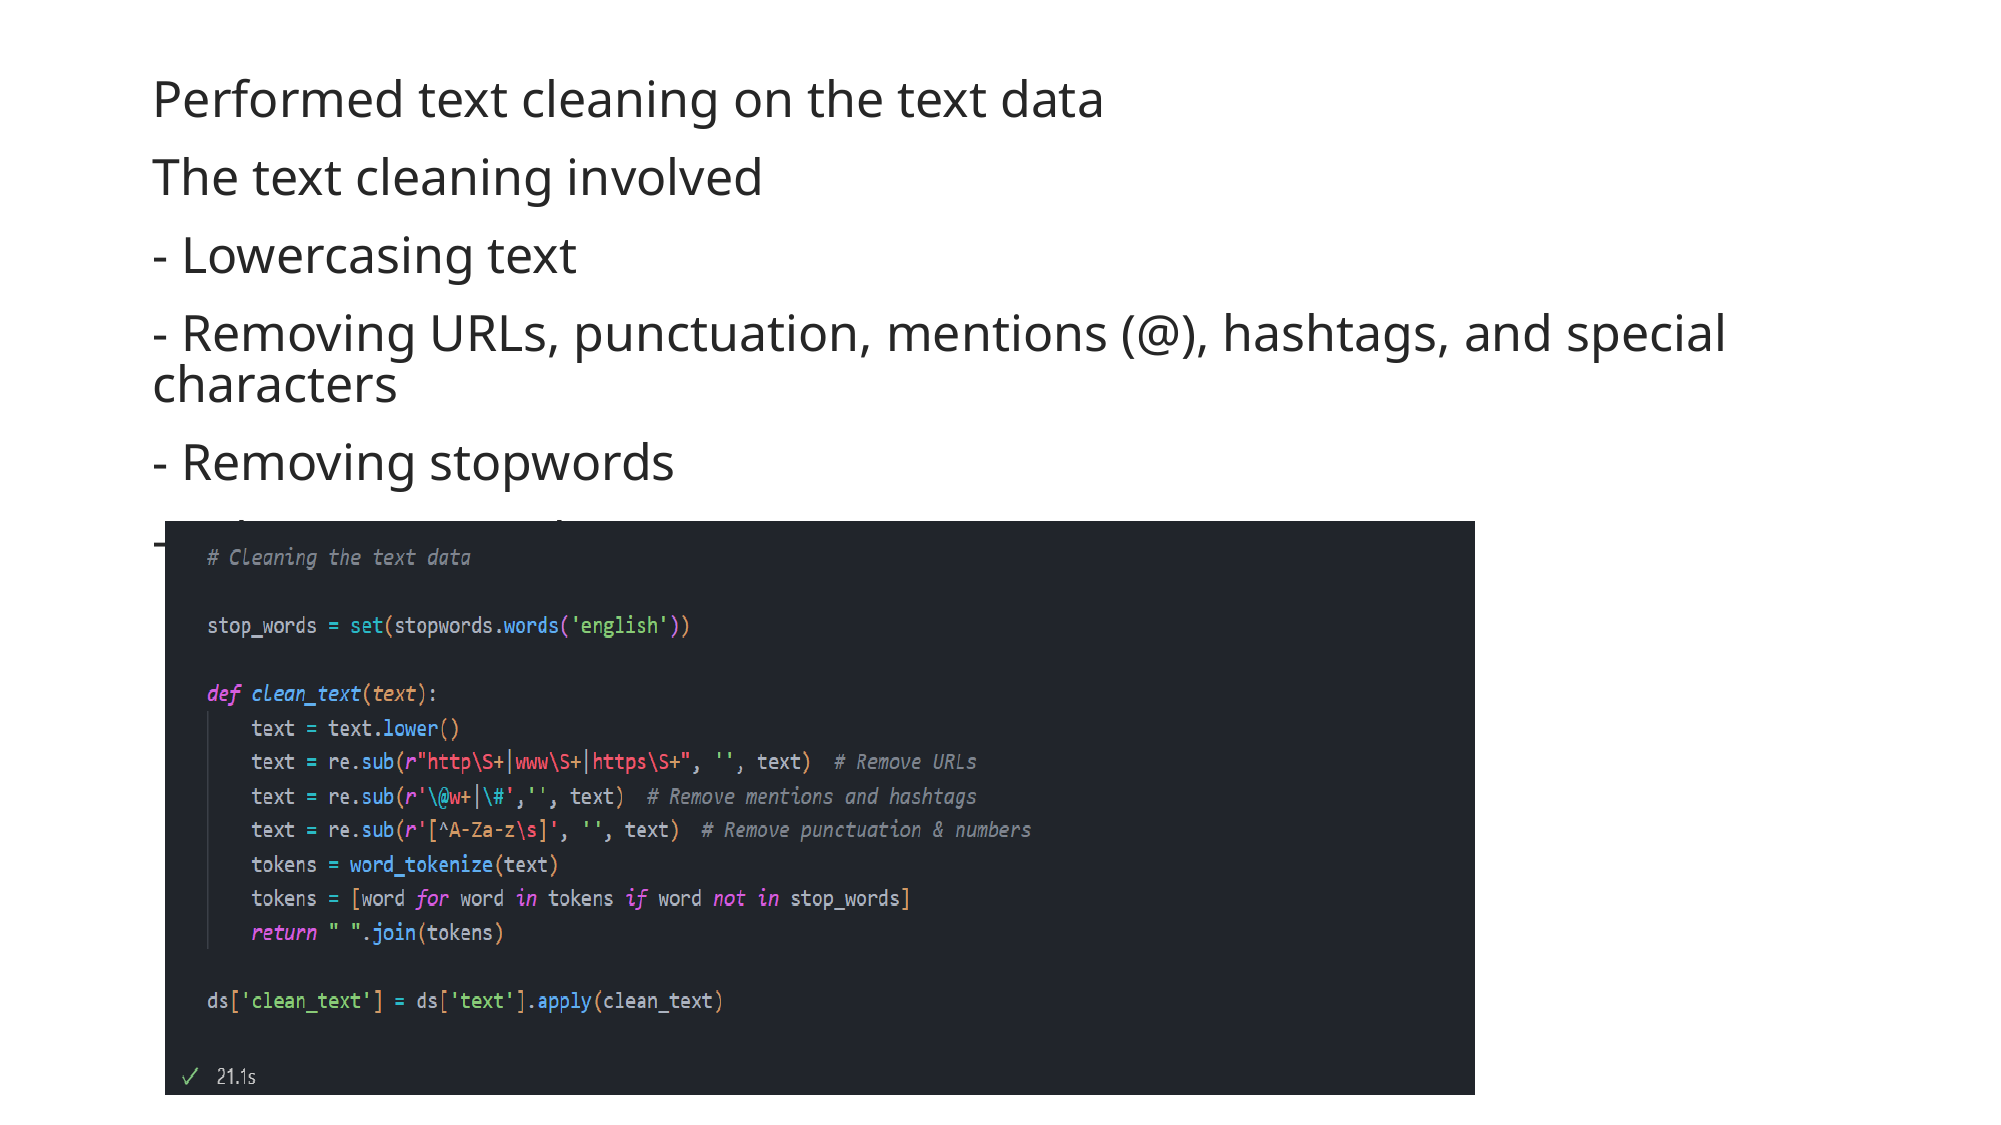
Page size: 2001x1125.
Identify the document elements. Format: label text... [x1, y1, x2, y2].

picture [164, 521, 1475, 1096]
list Performed text cleaning on the text data The text cleaning involved - Lowercasing text - Removing URLs, punctuation, mentions (@), hashtags, and special characters - Removing stopwords - Tokenizing words [137, 69, 1863, 1014]
